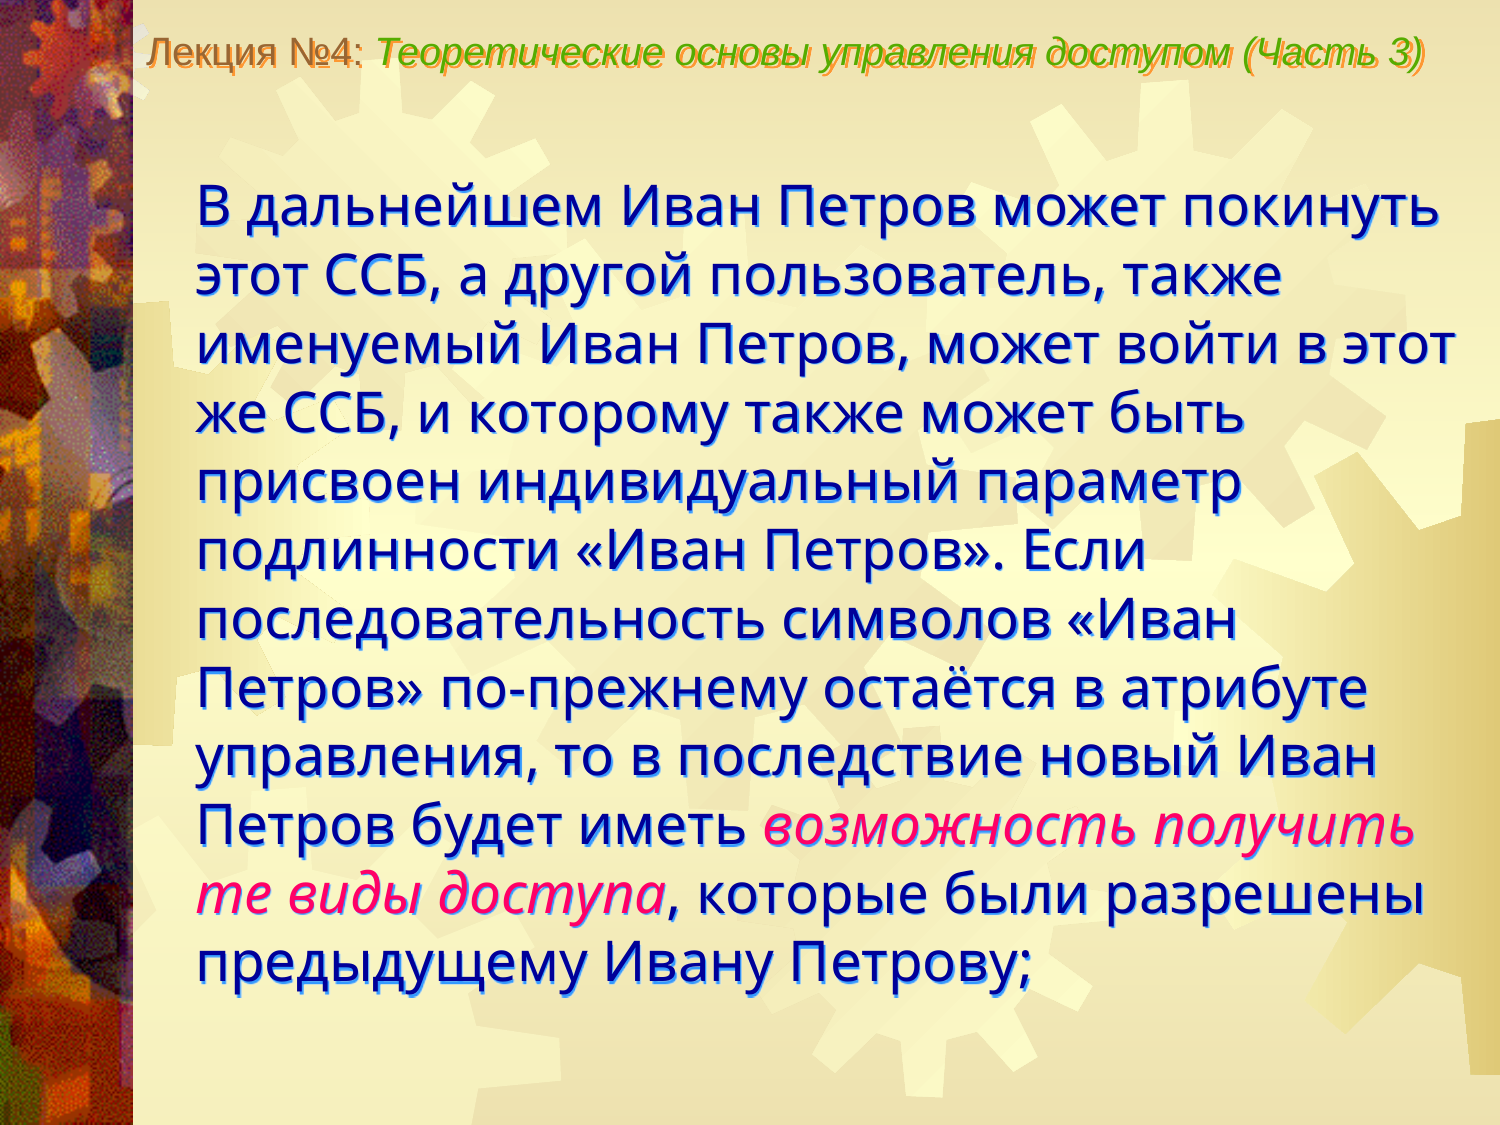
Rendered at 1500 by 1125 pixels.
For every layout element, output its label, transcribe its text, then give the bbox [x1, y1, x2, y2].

text_box В дальнейшем Иван Петров может покинуть этот ССБ, а другой пользователь, также именуемый Иван Петров, может войти в этот же ССБ, и которому также может быть присвоен индивидуальный параметр подлинности «Иван Петров». Если последовательность символов «Иван Петров» по-прежнему остаётся в атрибуте управления, то в последствие новый Иван Петров будет иметь возможность получить те виды доступа, которые были разрешены предыдущему Ивану Петрову; [152, 168, 1465, 994]
text_box Лекция №4: Теоретические основы управления доступом (Часть 3) [123, 31, 1500, 75]
picture [0, 0, 133, 1125]
